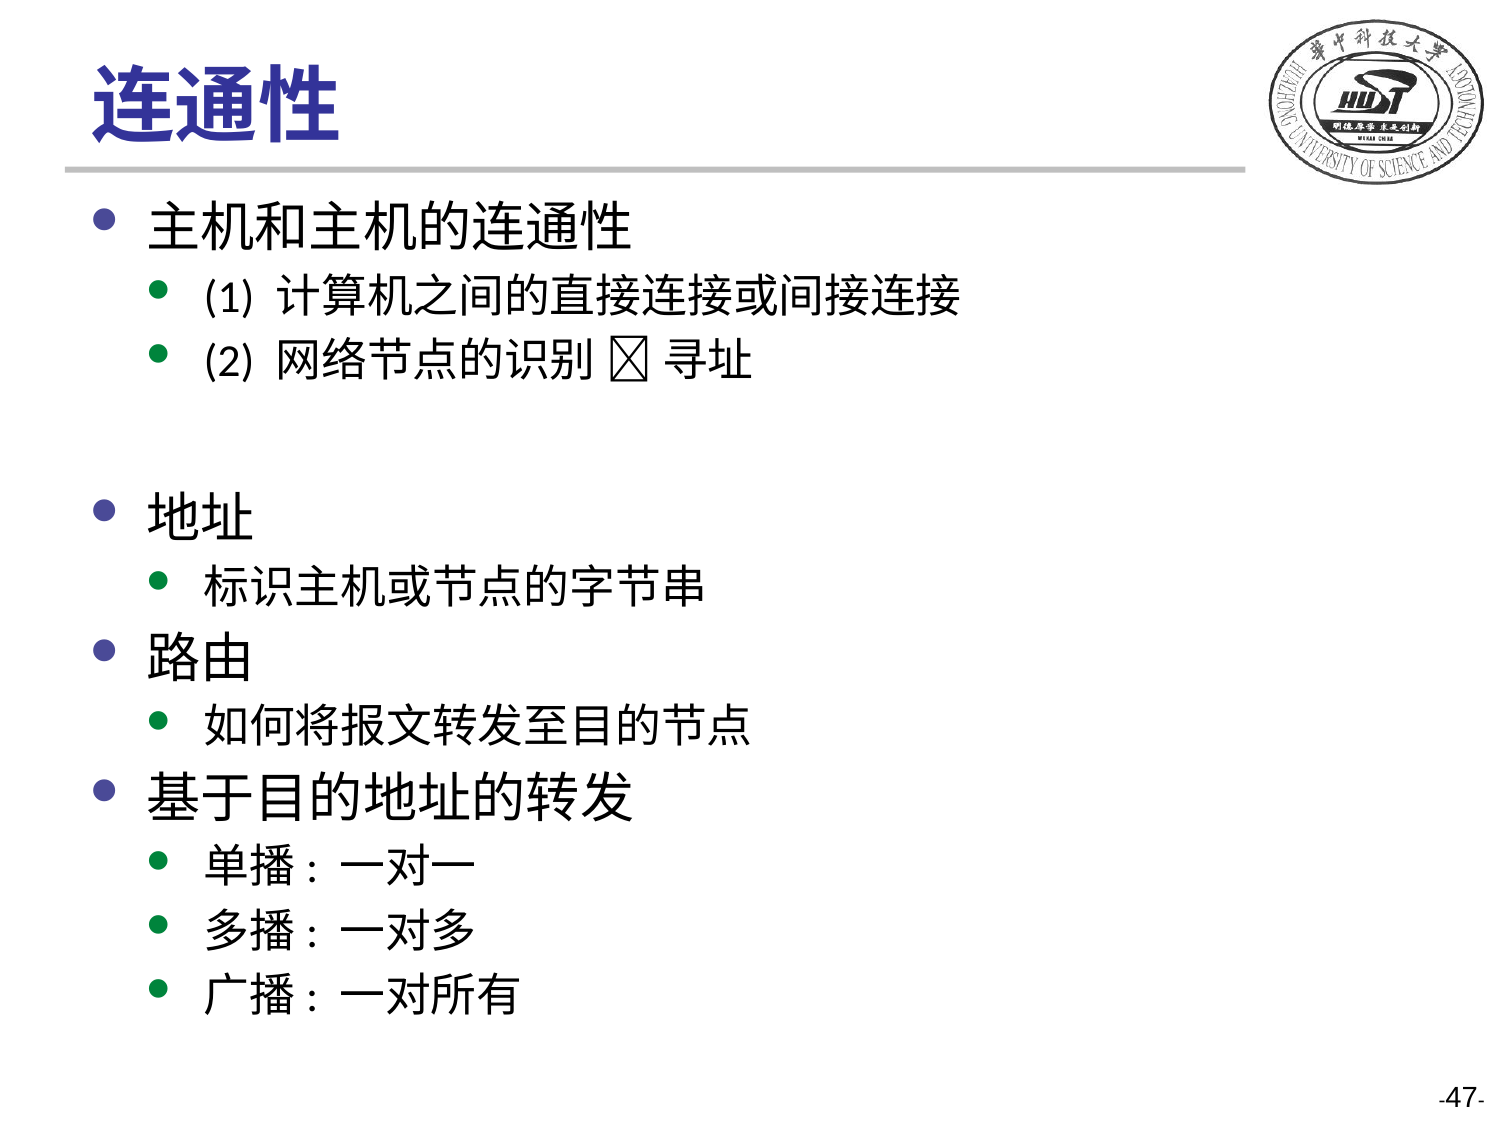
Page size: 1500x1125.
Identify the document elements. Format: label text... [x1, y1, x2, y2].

picture [1257, 18, 1489, 185]
title 连通性 [76, 42, 1315, 160]
list 主机和主机的连通性 (1) 计算机之间的直接连接或间接连接 (2) 网络节点的识别  寻址 地址 标识主机或节点的字节串 路由 如何将报文转发至目的节点 基于目的地址的转发 单播: 一对一 多播: 一对多 广播: 一对所有 [75, 184, 1425, 1059]
slide_number -47- [1149, 1070, 1500, 1125]
